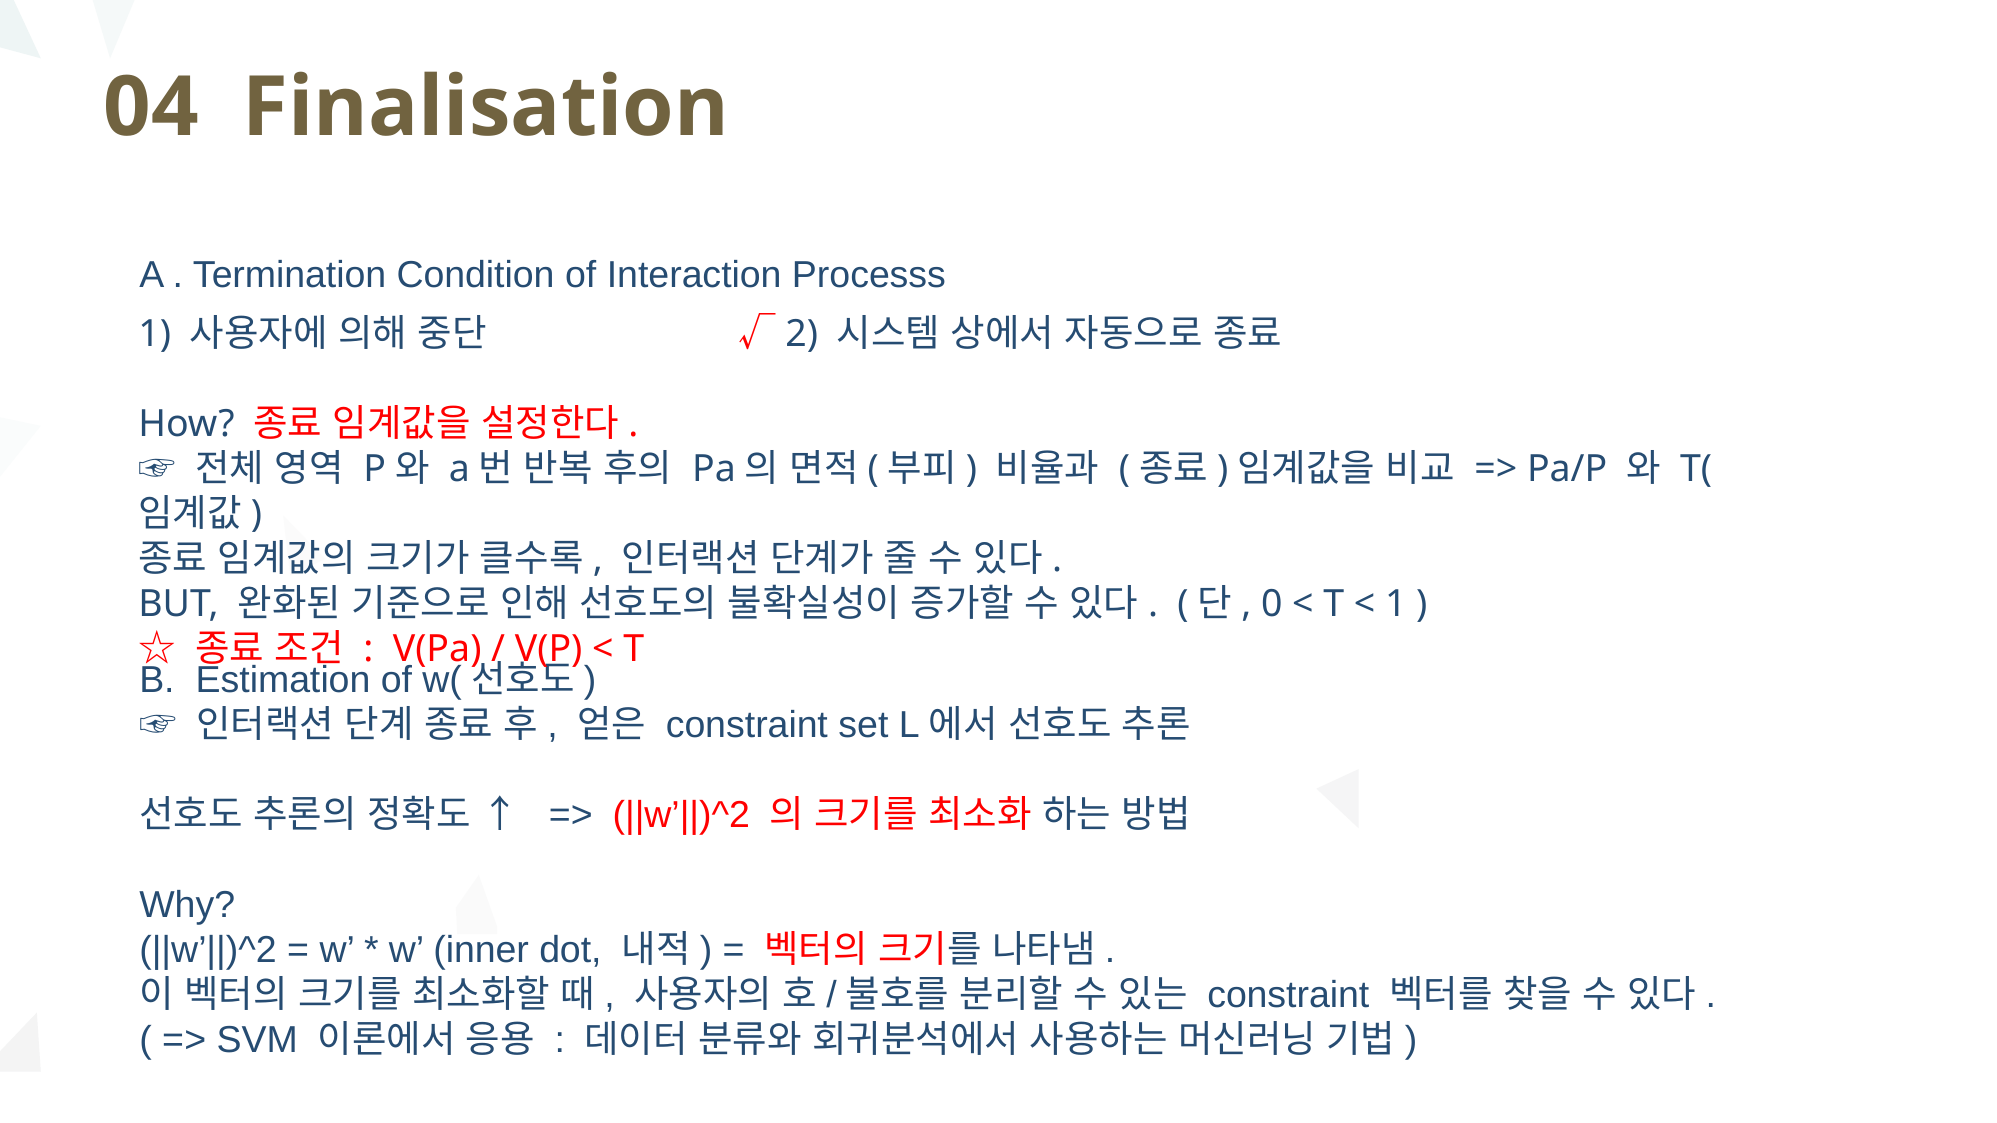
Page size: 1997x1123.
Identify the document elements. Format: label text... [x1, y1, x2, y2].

text_box 04 Finalisation [88, 44, 1353, 160]
text_box 1) 사용자에 의해 중단 √2) 시스템 상에서 자동으로 종료 How? 종료 임계값을 설정한다. ☞ 전체 영역 P와 a번 반복 후의 Pa의 면적(부피) 비율과 (종료)임계값을 비교 => Pa/P 와 T(임계값) 종료 임계값의 크기가 클수록, 인터랙션 단계가 줄 수 있다. BUT, 완화된 기준으로 인해 선호도의 불확실성이 증가할 수 있다. (단, 0 < T < 1 ) ☆ 종료 조건 : V(Pa) / V(P) < T [123, 301, 1778, 676]
text_box A . Termination Condition of Interaction Processs B. Estimation of w(선호도) ☞ 인터랙션 단계 종료 후, 얻은 constraint set L에서 선호도 추론 선호도 추론의 정확도 ↑ => (||w’||)^2 의 크기를 최소화 하는 방법 Why? (||w’||)^2 = w’ * w’ (inner dot, 내적) = 벡터의 크기를 나타냄. 이 벡터의 크기를 최소화할 때, 사용자의 호/불호를 분리할 수 있는 constraint 벡터를 찾을 수 있다. ( => SVM 이론에서 응용 : 데이터 분류와 회귀분석에서 사용하는 머신러닝 기법) [124, 242, 1861, 337]
